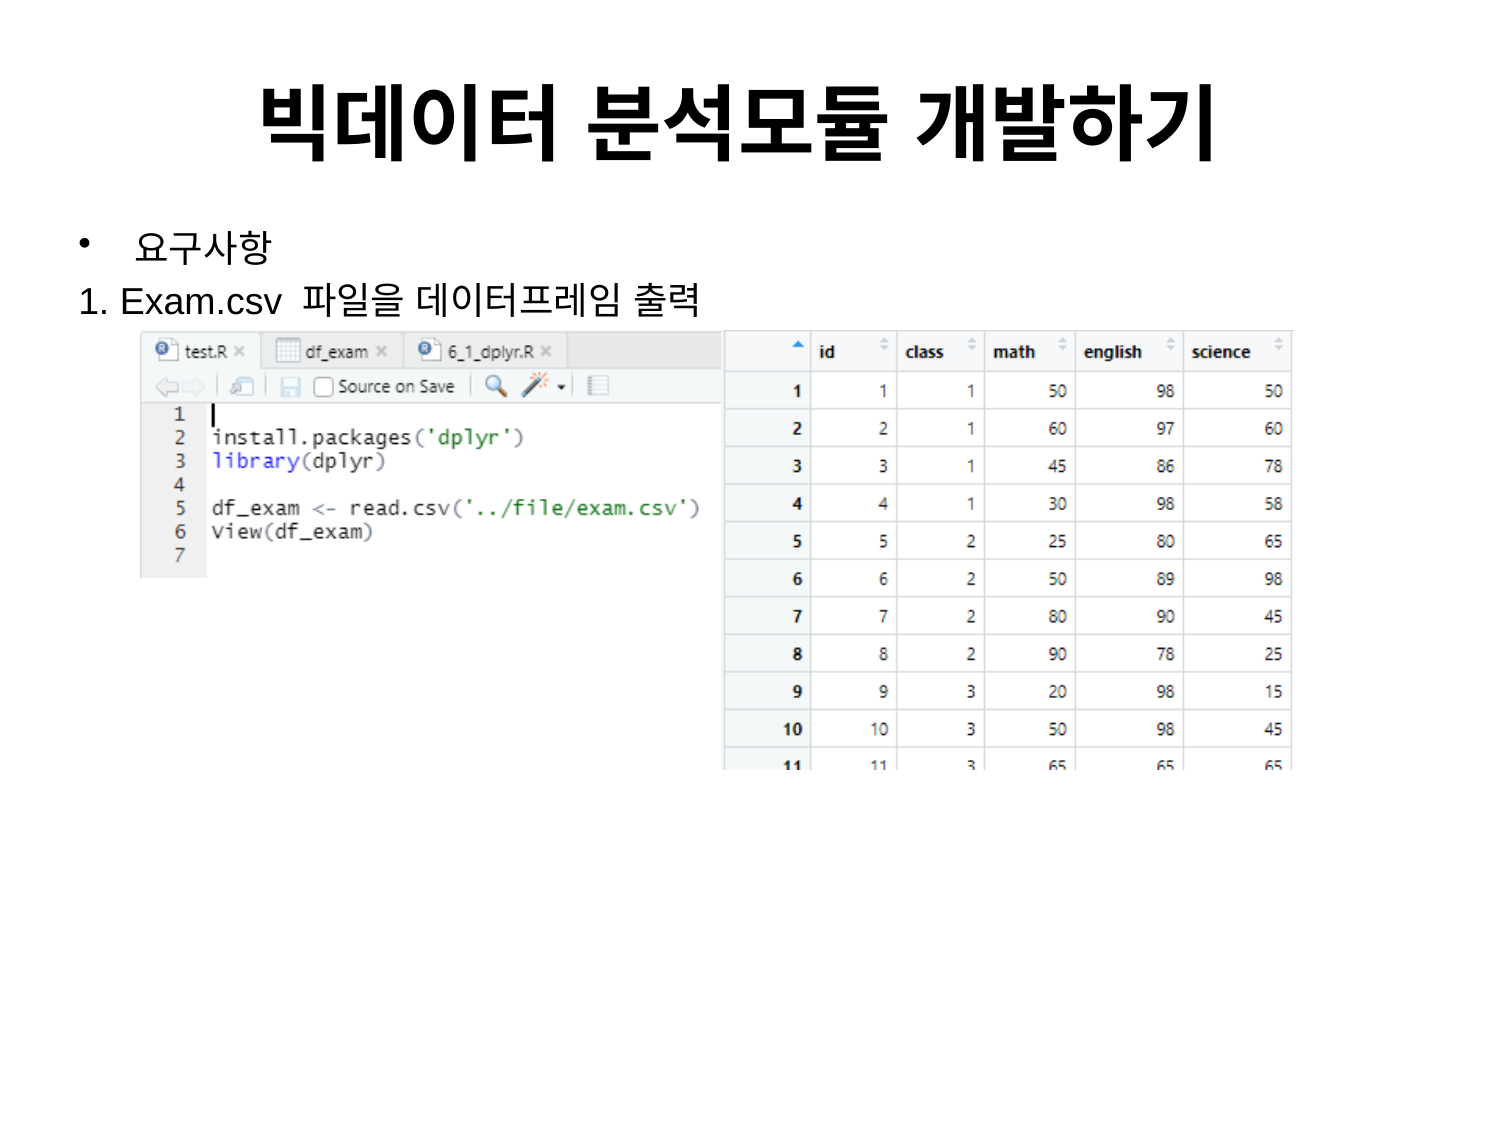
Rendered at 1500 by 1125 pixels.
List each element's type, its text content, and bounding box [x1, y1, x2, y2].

list 요구사항 1. Exam.csv 파일을 데이터프레임 출력 [63, 217, 1435, 897]
title 빅데이터 분석모듈 개발하기 [63, 27, 1414, 215]
picture [140, 330, 1294, 771]
text_box [138, 329, 1430, 1045]
